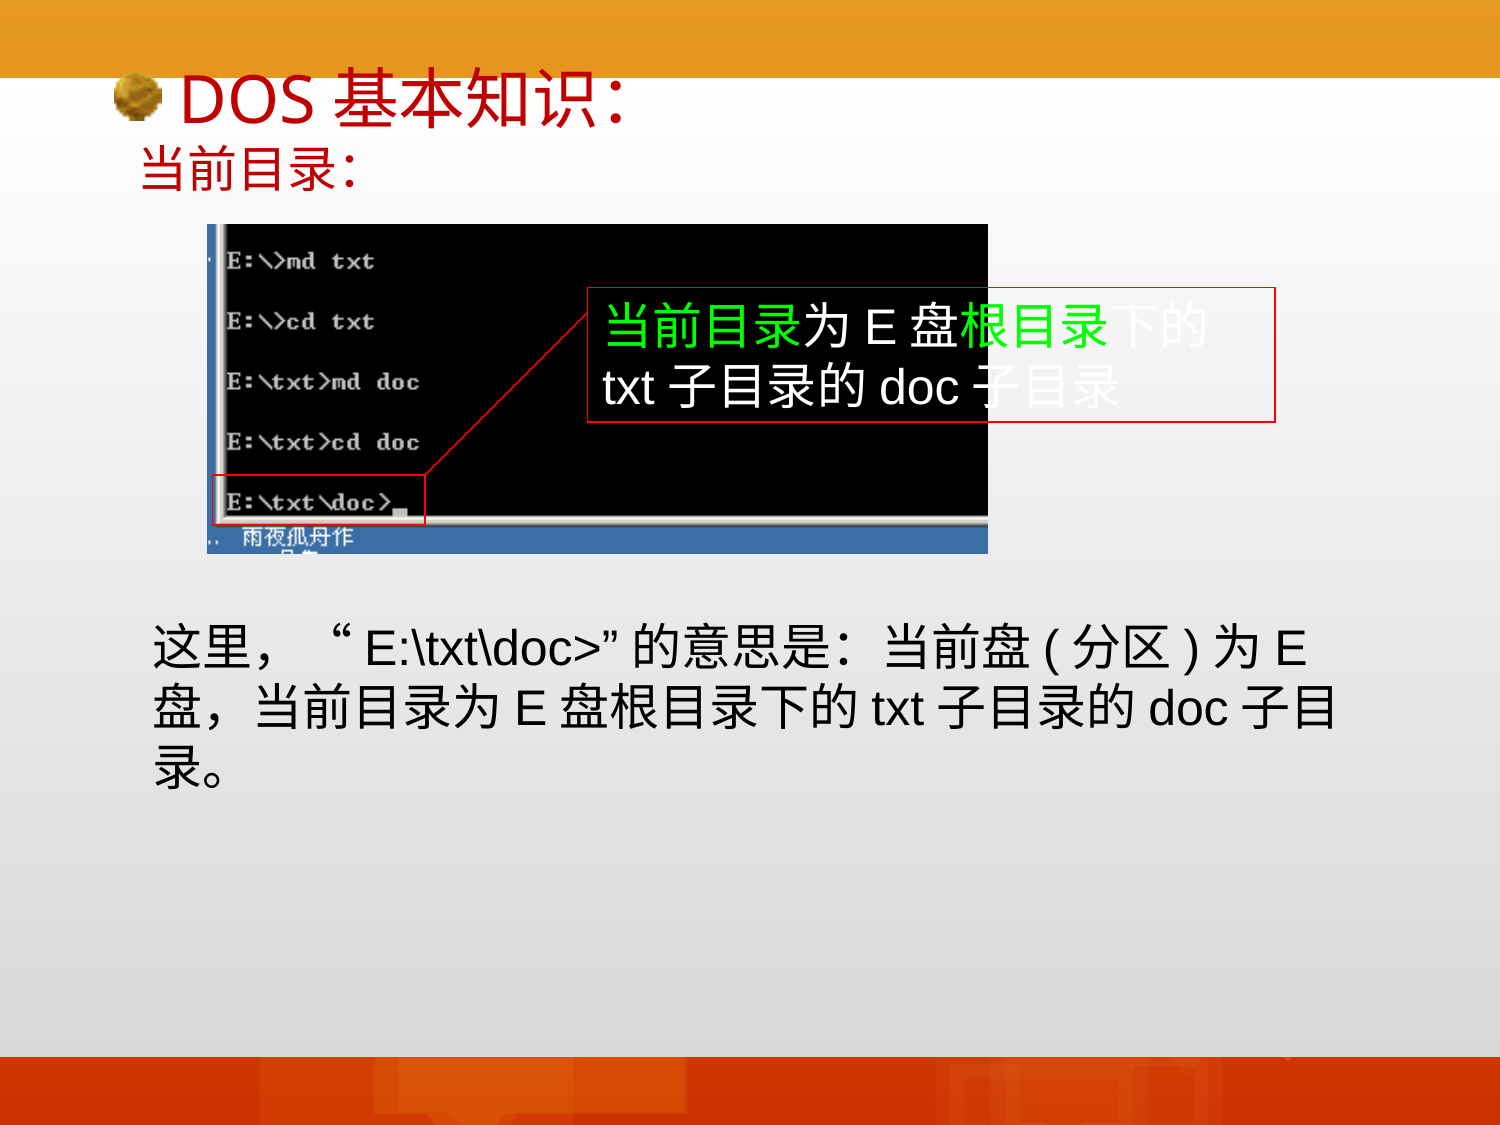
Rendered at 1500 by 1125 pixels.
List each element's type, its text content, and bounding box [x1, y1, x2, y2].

picture [114, 73, 162, 121]
text_box [0, 78, 1500, 1057]
text_box 当前目录为E盘根目录下的txt子目录的doc子目录 [988, 287, 1275, 423]
text_box DOS基本知识： 当前目录： [99, 49, 1425, 265]
picture [206, 224, 988, 554]
text_box 这里，“E:\txt\doc>”的意思是：当前盘(分区)为E盘，当前目录为E盘根目录下的txt子目录的doc子目录。 [137, 608, 1400, 803]
